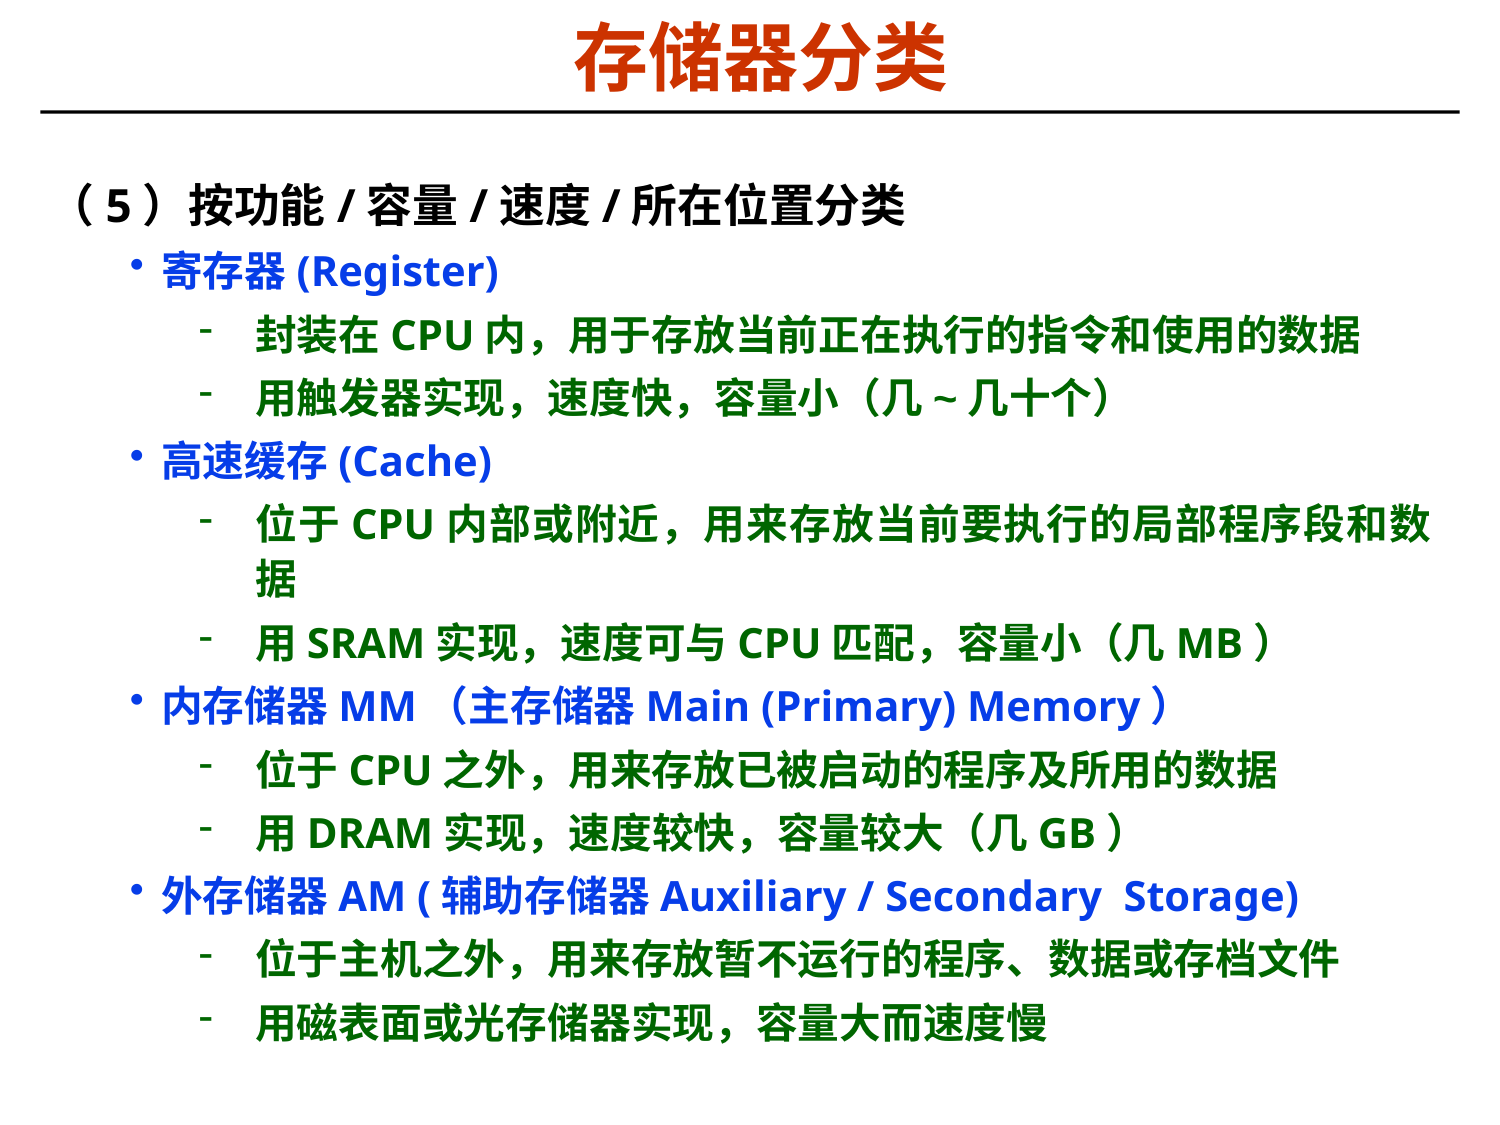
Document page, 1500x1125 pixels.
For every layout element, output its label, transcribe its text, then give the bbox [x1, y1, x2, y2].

list （5）按功能/容量/速度/所在位置分类 寄存器(Register) 封装在CPU内，用于存放当前正在执行的指令和使用的数据 用触发器实现，速度快，容量小（几~几十个） 高速缓存(Cache) 位于CPU内部或附近，用来存放当前要执行的局部程序段和数据 用SRAM实现，速度可与CPU匹配，容量小（几MB） 内存储器MM（主存储器Main (Primary) Memory） 位于CPU之外，用来存放已被启动的程序及所用的数据 用DRAM实现，速度较快，容量较大（几GB） 外存储器AM (辅助存储器Auxiliary / Secondary Storage) 位于主机之外，用来存放暂不运行的程序、数据或存档文件 用磁表面或光存储器实现，容量大而速度慢 [33, 163, 1447, 1018]
title 存储器分类 [38, 15, 1485, 110]
